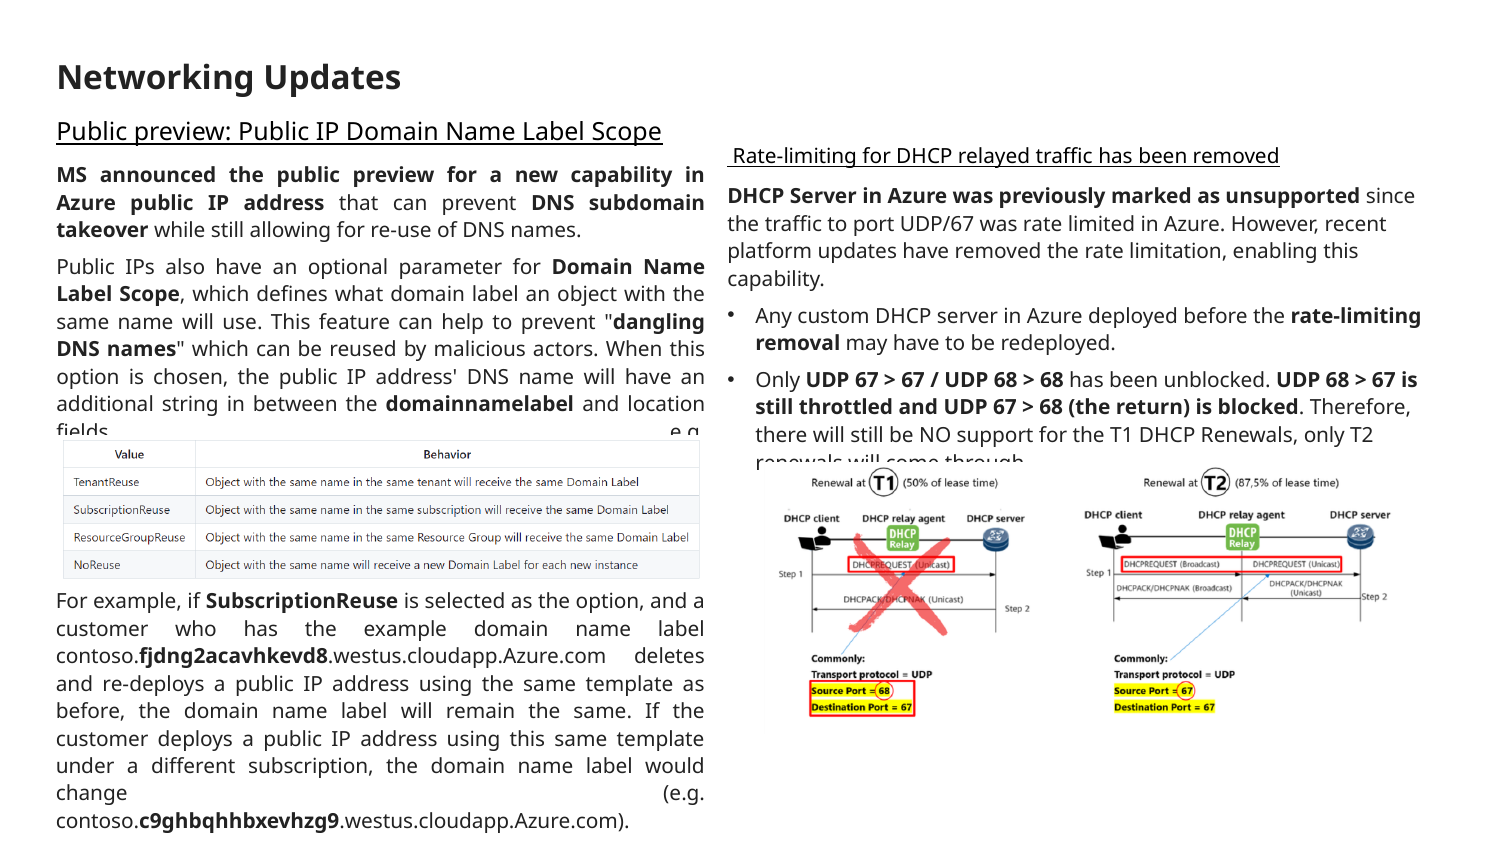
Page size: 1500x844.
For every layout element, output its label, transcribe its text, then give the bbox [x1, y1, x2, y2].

picture [56, 434, 705, 586]
title Networking Updates [56, 56, 1444, 113]
picture [763, 462, 1444, 734]
list Public preview: Public IP Domain Name Label Scope MS announced the public preview for a new capability in Azure public IP address that can prevent DNS subdomain takeover while still allowing for re-use of DNS names. Public IPs also have an optional parameter for Domain Name Label Scope, which defines what domain label an object with the same name will use. This feature can help to prevent "dangling DNS names" which can be reused by malicious actors. When this option is chosen, the public IP address' DNS name will have an additional string in between the domainnamelabel and location fields, e.g. contoso.fjdng2acavhkevd8.westus.cloudapp.Azure.com. [56, 112, 706, 436]
list Rate-limiting for DHCP relayed traffic has been removed DHCP Server in Azure was previously marked as unsupported since the traffic to port UDP/67 was rate limited in Azure. However, recent platform updates have removed the rate limitation, enabling this capability. Any custom DHCP server in Azure deployed before the rate-limiting removal may have to be redeployed. Only UDP 67 > 67 / UDP 68 > 68 has been unblocked. UDP 68 > 67 is still throttled and UDP 67 > 68 (the return) is blocked. Therefore, there will still be NO support for the T1 DHCP Renewals, only T2 renewals will come through. [727, 140, 1444, 422]
text_box For example, if SubscriptionReuse is selected as the option, and a customer who has the example domain name label contoso.fjdng2acavhkevd8.westus.cloudapp.Azure.com deletes and re-deploys a public IP address using the same template as before, the domain name label will remain the same. If the customer deploys a public IP address using this same template under a different subscription, the domain name label would change (e.g. contoso.c9ghbqhhbxevhzg9.westus.cloudapp.Azure.com). [55, 585, 705, 844]
